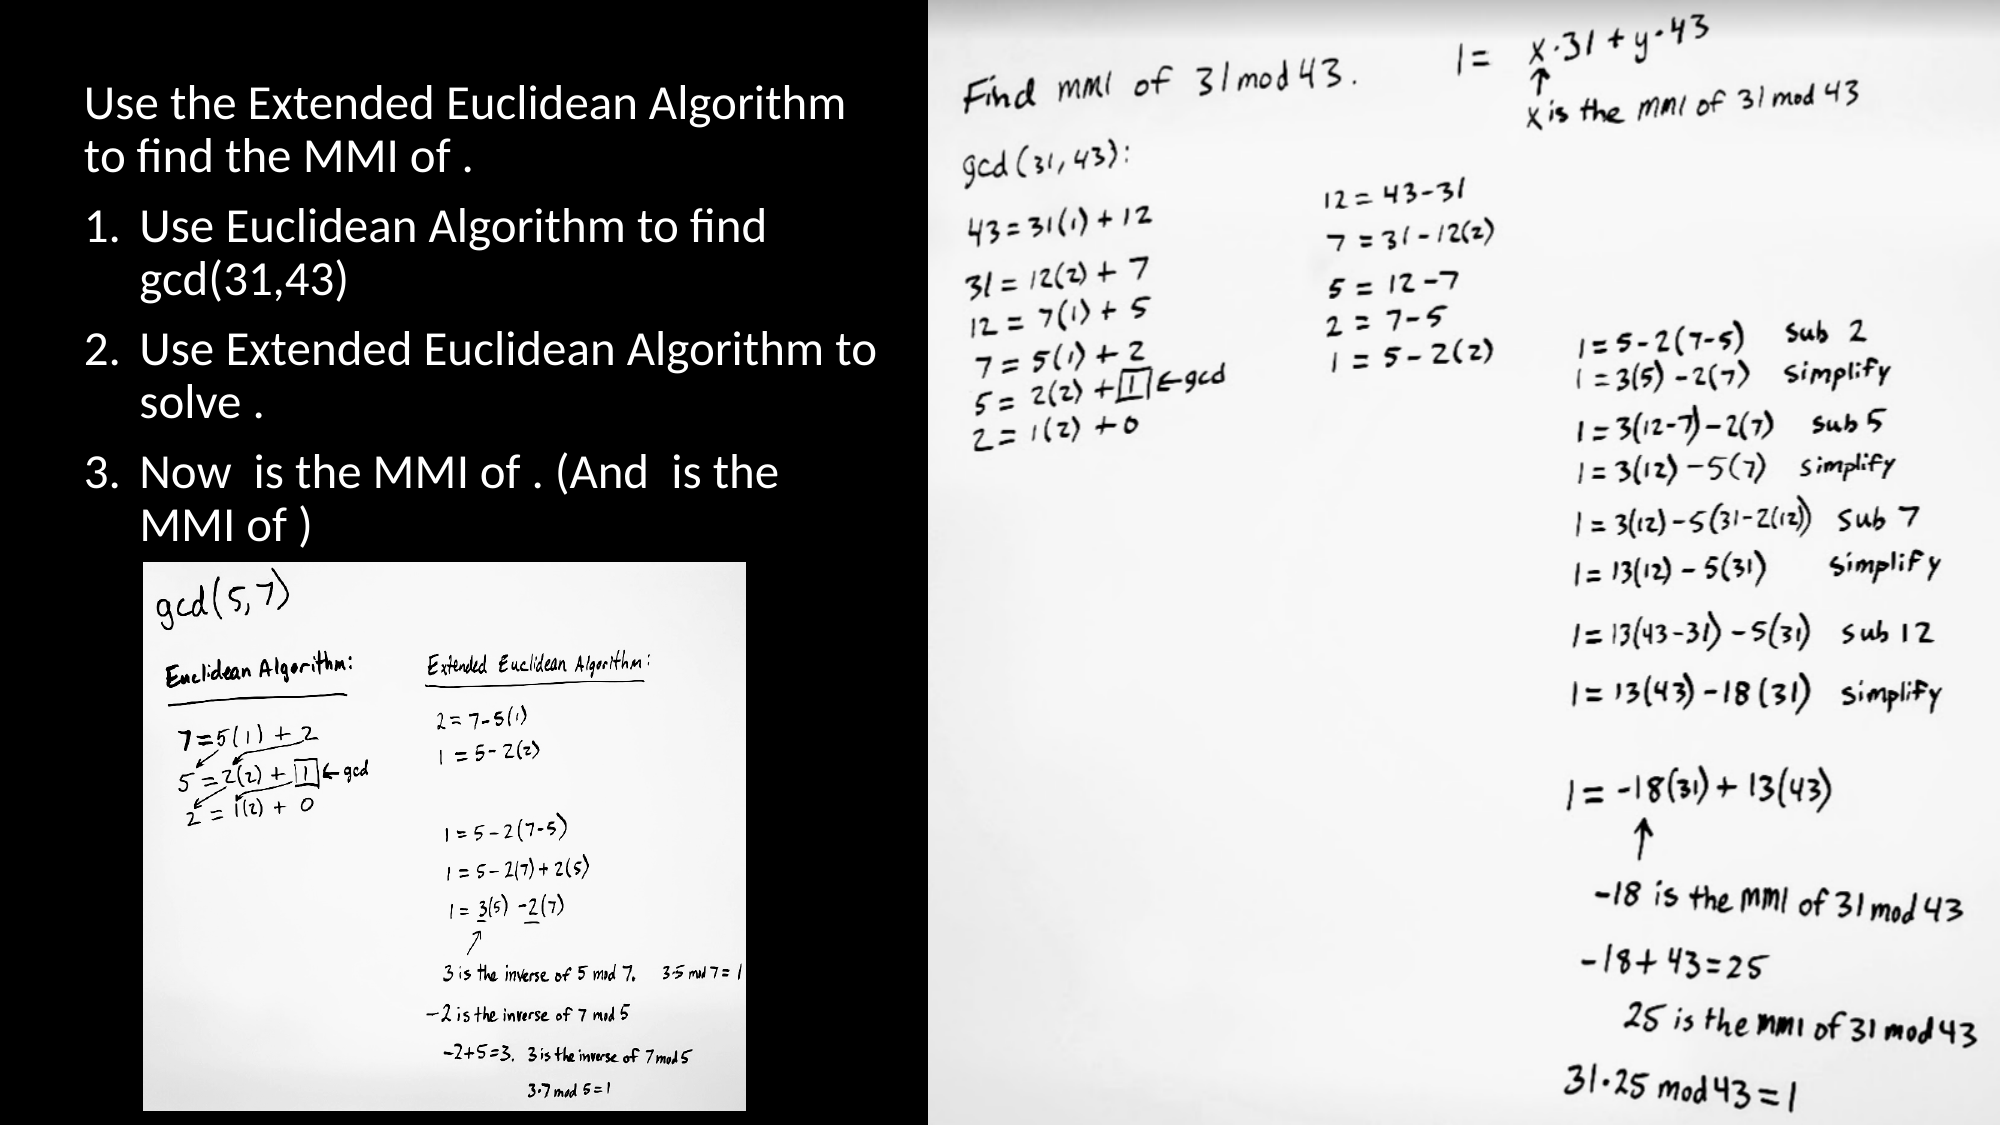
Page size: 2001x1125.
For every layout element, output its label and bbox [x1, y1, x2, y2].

picture [143, 562, 746, 1111]
picture [928, 0, 2000, 1125]
